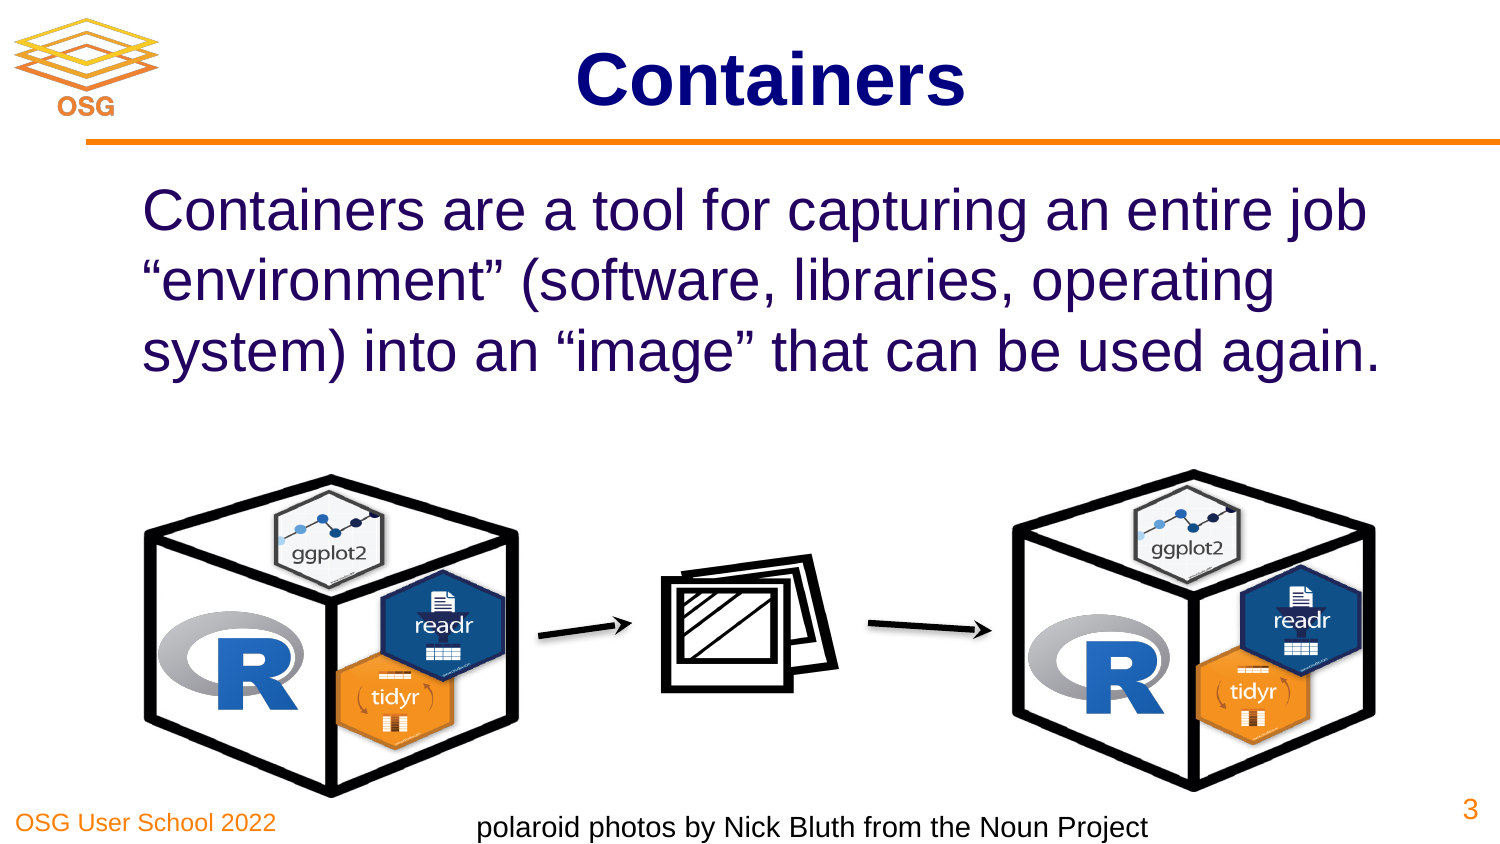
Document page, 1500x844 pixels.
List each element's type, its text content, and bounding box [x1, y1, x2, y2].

picture [631, 549, 869, 697]
text_box polaroid photos by Nick Bluth from the Noun Project [461, 801, 1168, 844]
picture [122, 474, 539, 798]
slide_number ‹#› [1425, 782, 1494, 833]
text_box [537, 622, 633, 637]
picture [14, 18, 159, 116]
picture [991, 469, 1395, 793]
title Containers [201, 12, 1342, 140]
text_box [867, 622, 993, 632]
list Containers are a tool for capturing an entire job “environment” (software, libraries, operating system) into an “image” that can be used again. [127, 164, 1401, 461]
